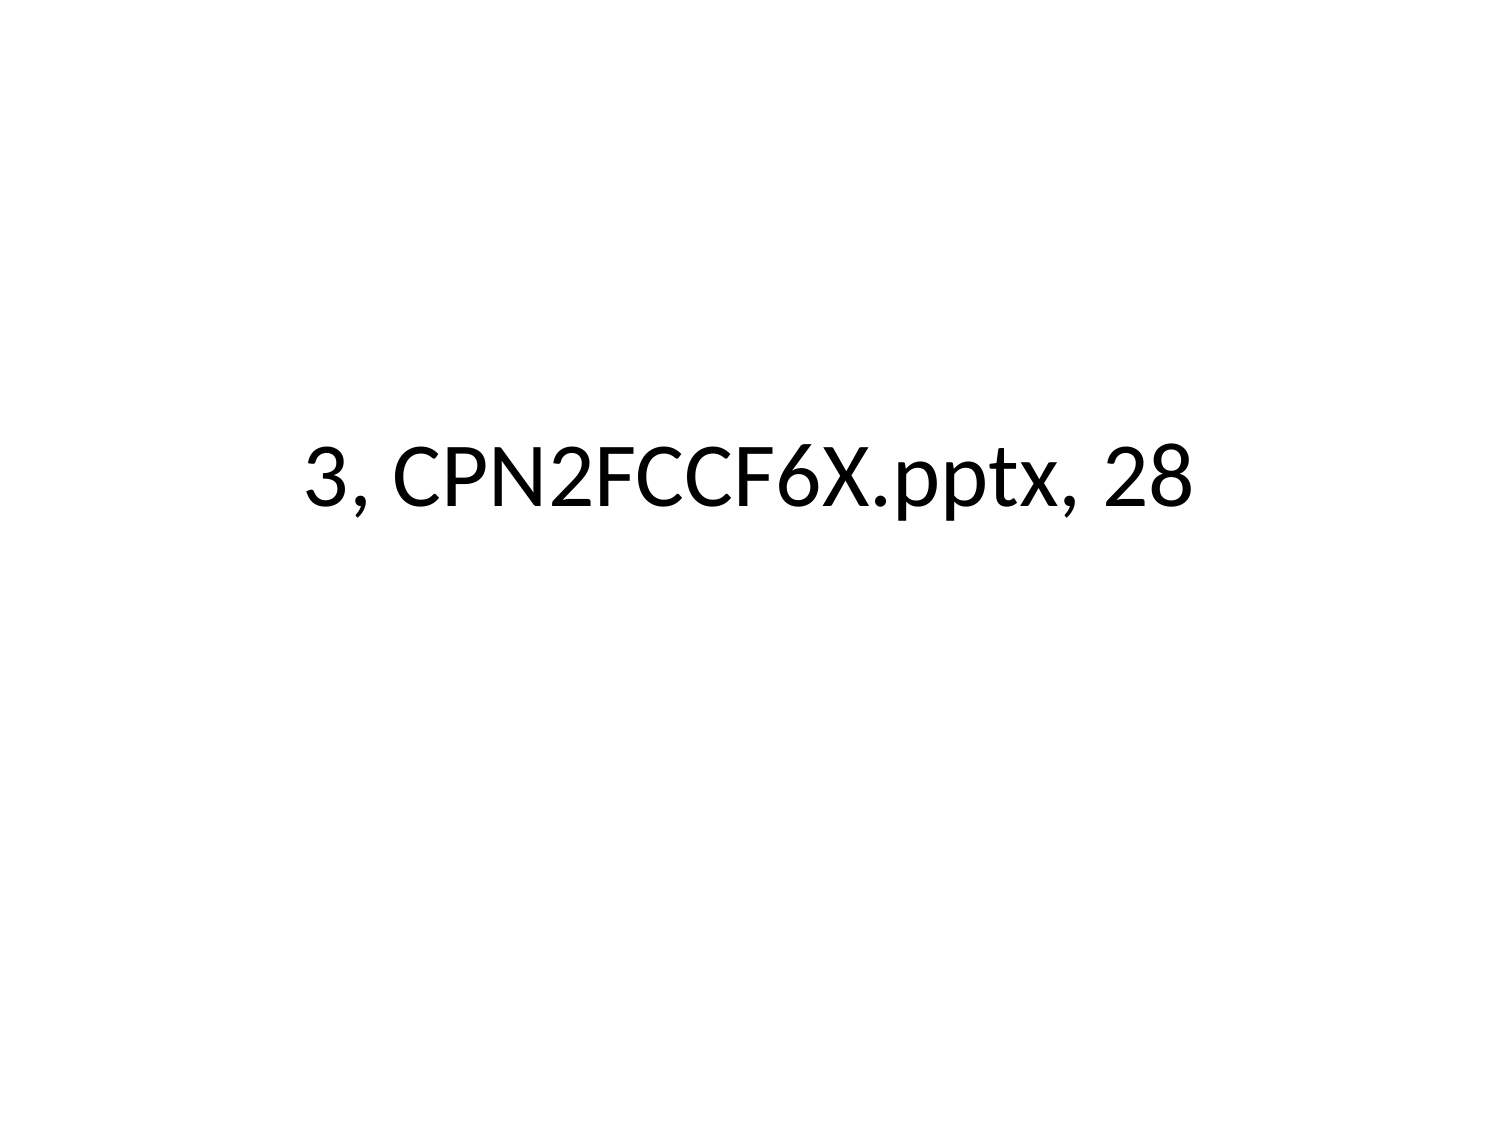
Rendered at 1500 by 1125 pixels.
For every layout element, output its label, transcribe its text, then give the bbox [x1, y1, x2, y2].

title 3, CPN2FCCF6X.pptx, 28 [112, 349, 1388, 591]
